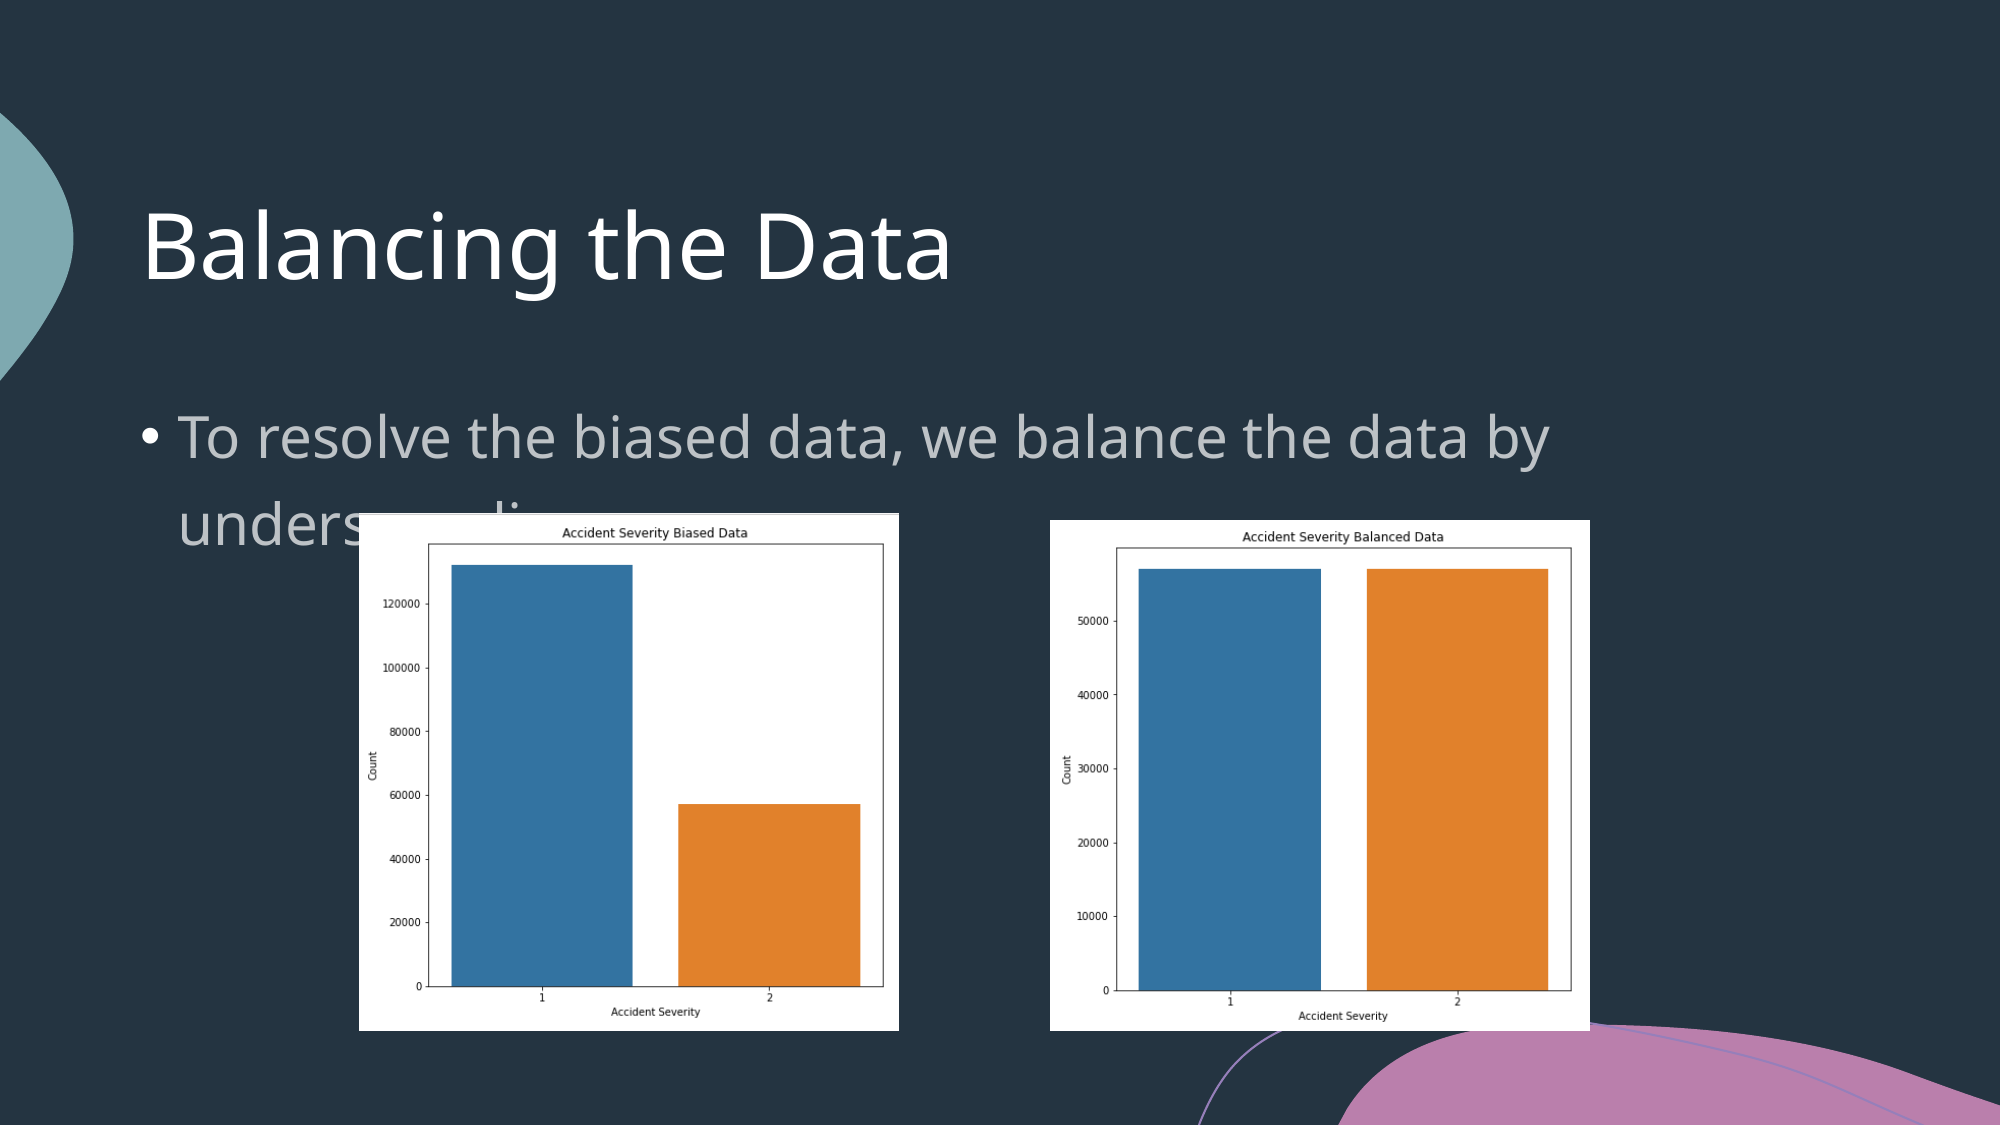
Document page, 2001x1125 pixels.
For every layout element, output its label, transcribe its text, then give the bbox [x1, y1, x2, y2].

list To resolve the biased data, we balance the data by undersampling. [125, 375, 1963, 1002]
title Balancing the Data [125, 125, 1875, 375]
picture [1050, 520, 1590, 1031]
picture [359, 513, 899, 1031]
